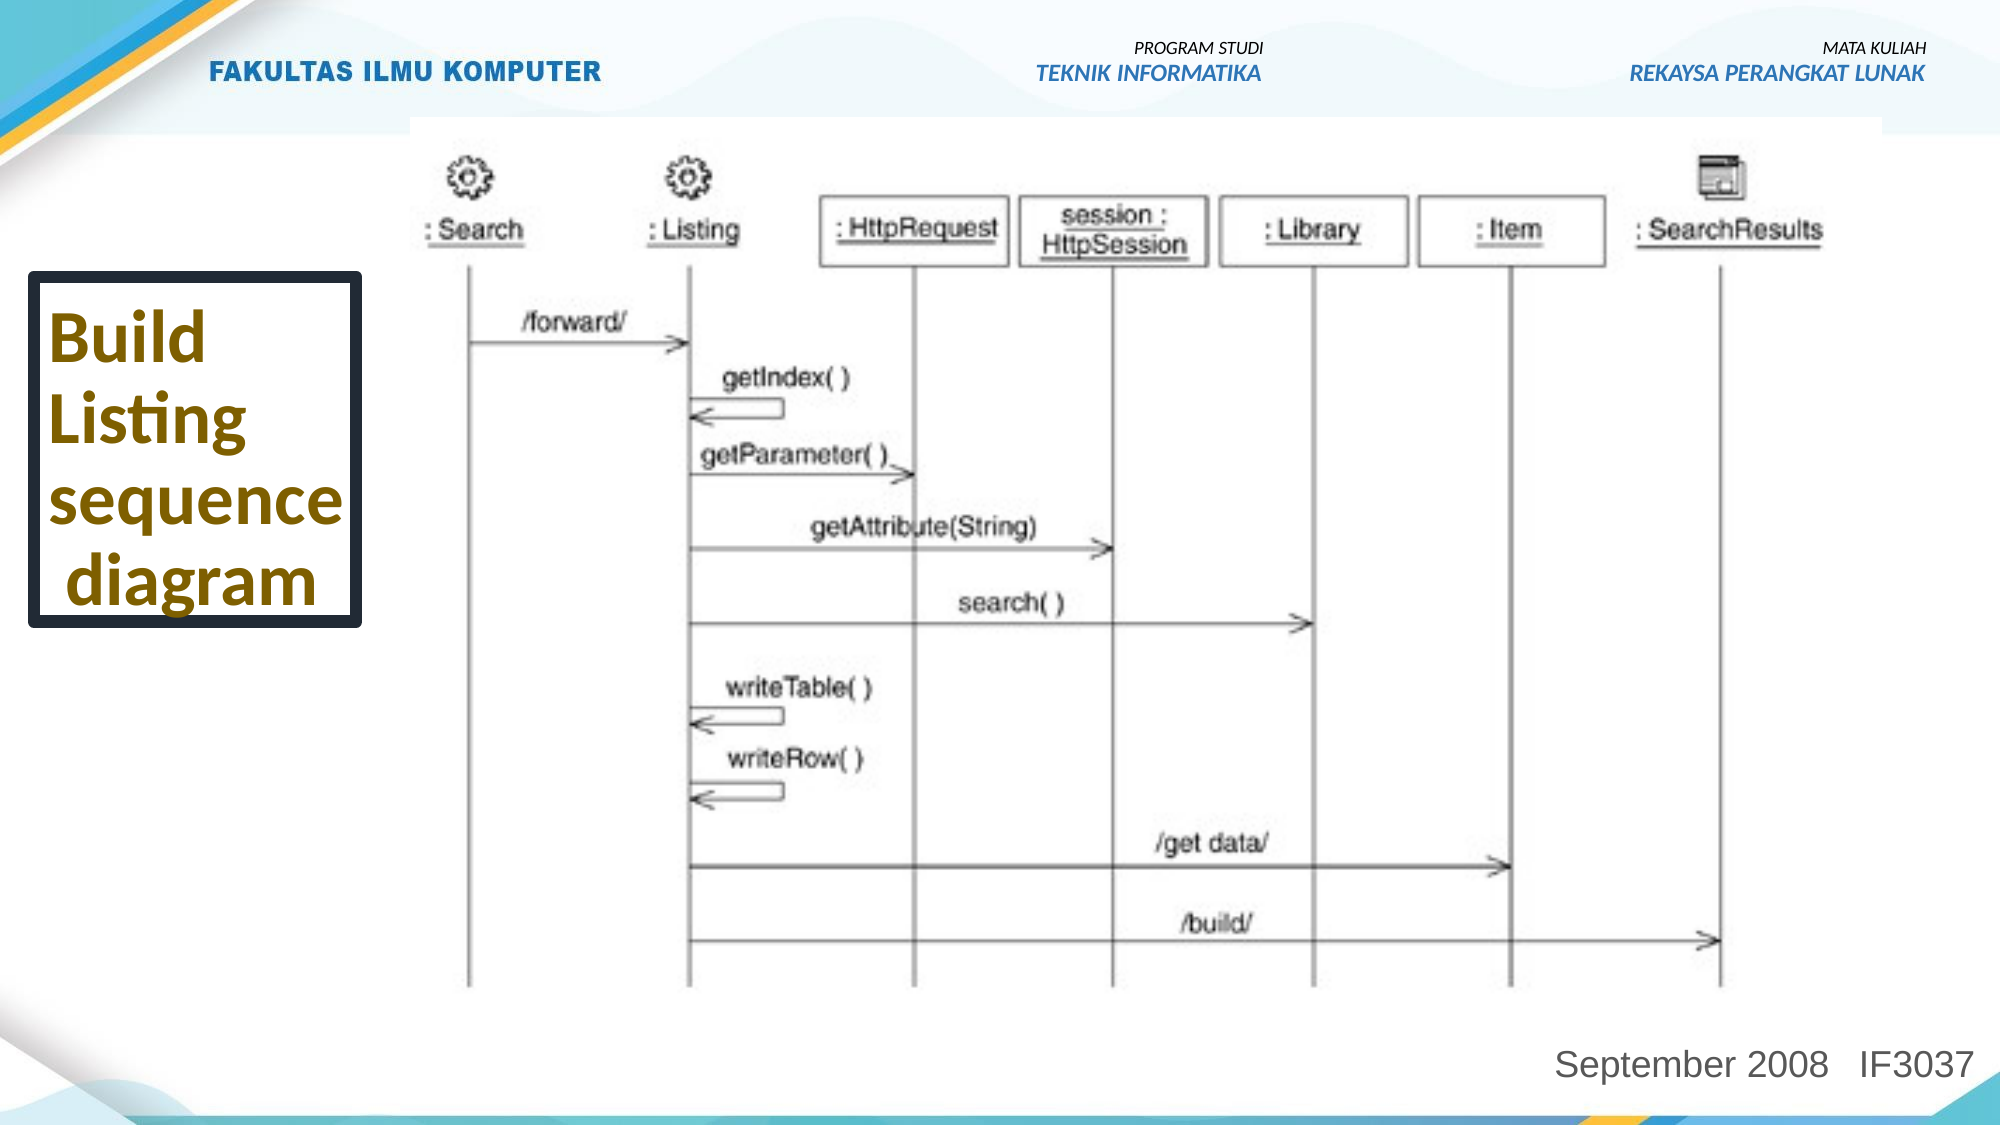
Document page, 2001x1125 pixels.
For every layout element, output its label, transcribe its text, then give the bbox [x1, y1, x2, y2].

picture [0, 0, 2000, 1125]
text_box Build Listing sequence diagram [33, 277, 357, 622]
text_box [409, 117, 1883, 1033]
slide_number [1552, 1041, 1834, 1125]
text_box PROGRAM STUDI TEKNIK INFORMATIKA [1033, 35, 1268, 87]
footer IF3037 [1856, 1041, 1978, 1125]
text_box MATA KULIAH REKAYSA PERANGKAT LUNAK [1627, 35, 1933, 87]
